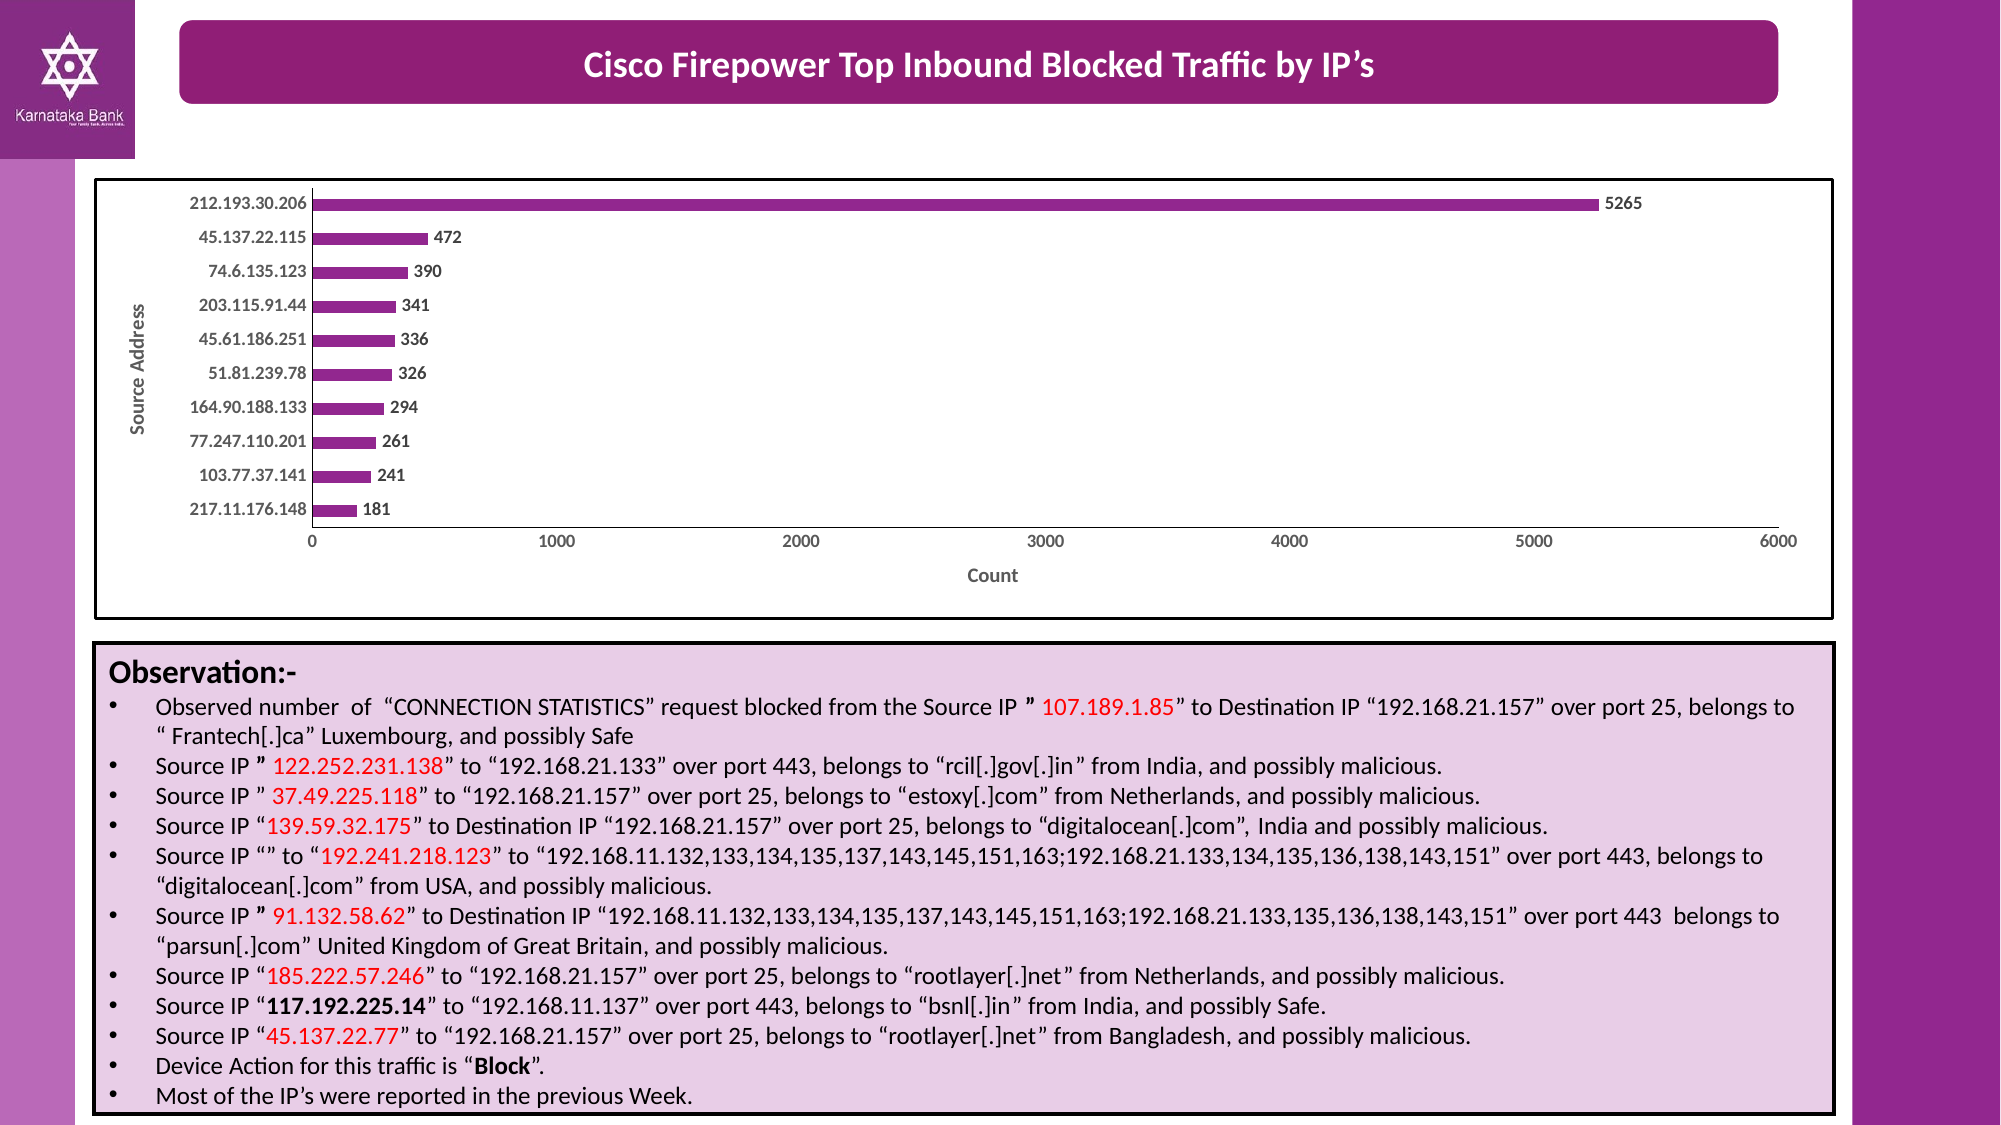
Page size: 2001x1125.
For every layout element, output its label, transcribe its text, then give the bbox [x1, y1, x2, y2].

picture [0, 0, 135, 160]
text_box Cisco Firepower Top Inbound Blocked Traffic by IP’s [177, 18, 1781, 106]
text_box Observation:- Observed number of “CONNECTION STATISTICS” request blocked from the Source IP ” 107.189.1.85” to Destination IP “192.168.21.157” over port 25, belongs to “ Frantech[.]ca” Luxembourg, and possibly Safe Source IP ” 122.252.231.138” to “192.168.21.133” over port 443, belongs to “rcil[.]gov[.]in” from India, and possibly malicious. Source IP ” 37.49.225.118” to “192.168.21.157” over port 25, belongs to “estoxy[.]com” from Netherlands, and possibly malicious. Source IP “139.59.32.175” to Destination IP “192.168.21.157” over port 25, belongs to “digitalocean[.]com”, India and possibly malicious. Source IP “” to “192.241.218.123” to “192.168.11.132,133,134,135,137,143,145,151,163;192.168.21.133,134,135,136,138,143,151” over port 443, belongs to “digitalocean[.]com” from USA, and possibly malicious. Source IP ” 91.132.58.62” to Destination IP “192.168.11.132,133,134,135,137,143,145,151,163;192.168.21.133,135,136,138,143,151” over port 443 belongs to “parsun[.]com” United Kingdom of Great Britain, and possibly malicious. Source IP “185.222.57.246” to “192.168.21.157” over port 25, belongs to “rootlayer[.]net” from Netherlands, and possibly malicious. Source IP “117.192.225.14” to “192.168.11.137” over port 443, belongs to “bsnl[.]in” from India, and possibly Safe. Source IP “45.137.22.77” to “192.168.21.157” over port 25, belongs to “rootlayer[.]net” from Bangladesh, and possibly malicious. Device Action for this traffic is “Block”. Most of the IP’s were reported in the previous Week. [93, 642, 1834, 1115]
chart [93, 177, 1834, 621]
